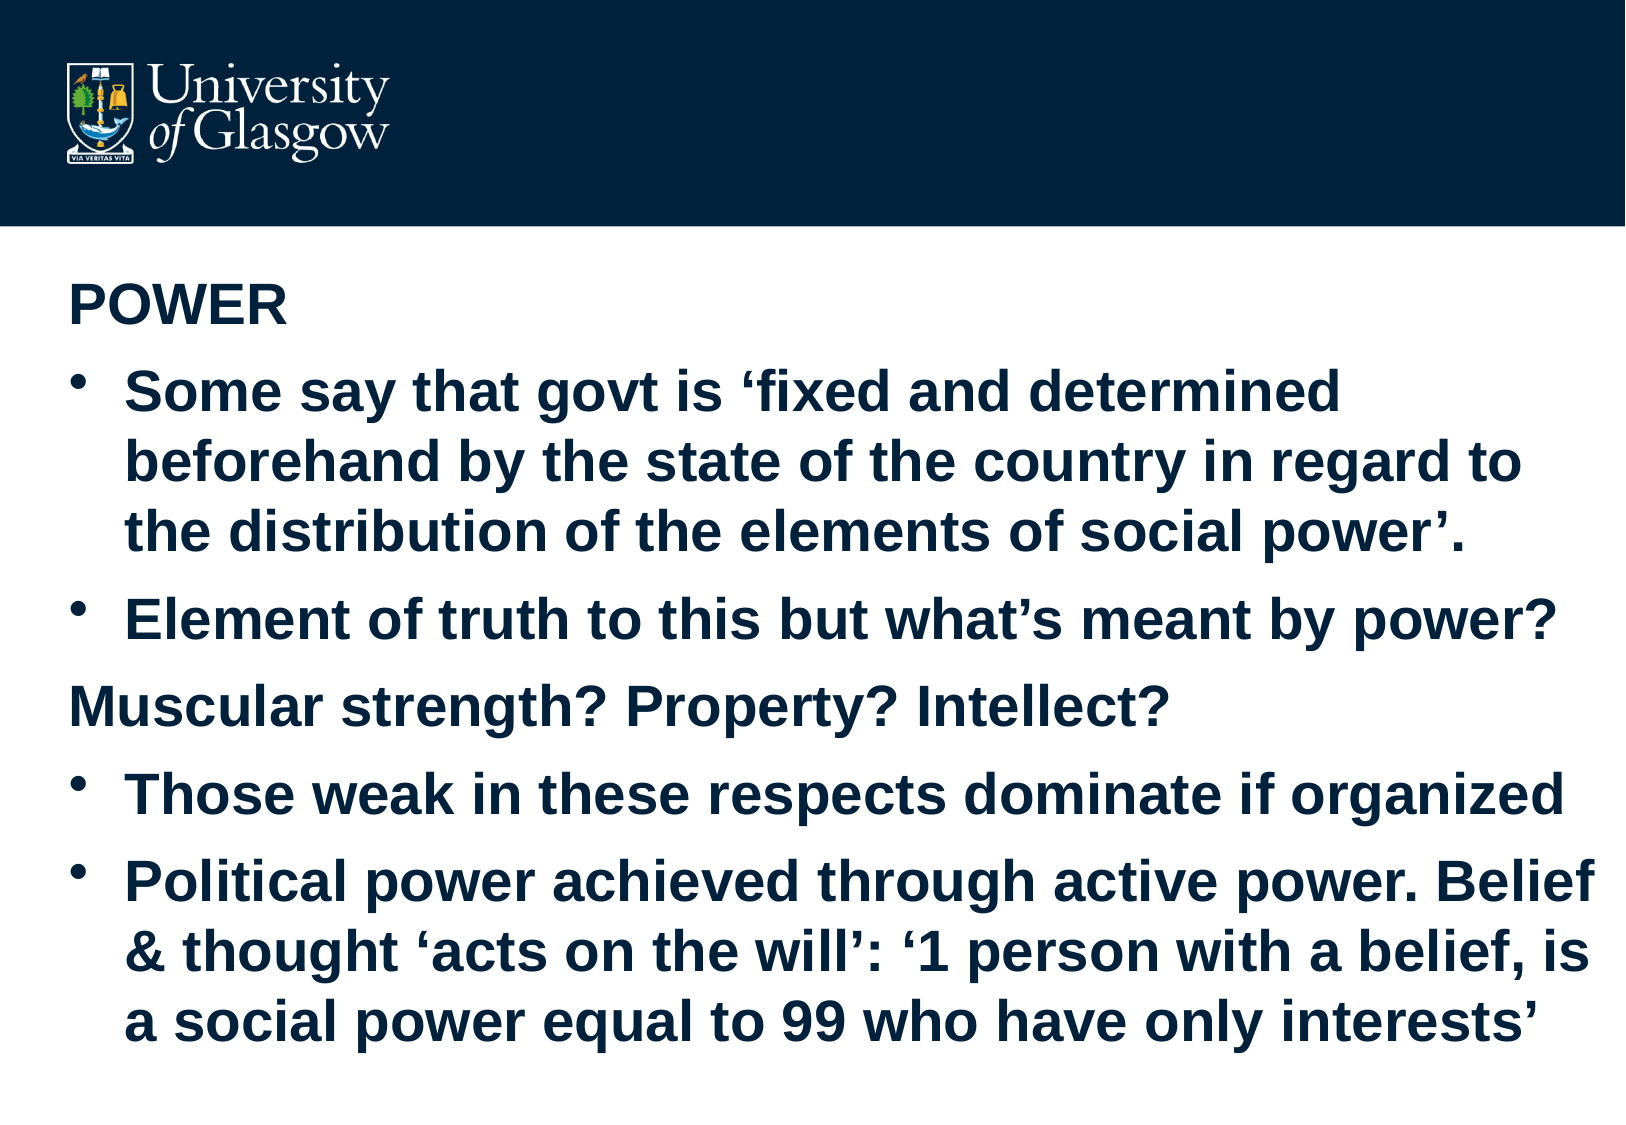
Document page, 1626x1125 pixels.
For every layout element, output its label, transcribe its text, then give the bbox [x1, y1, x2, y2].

picture [67, 61, 391, 164]
list POWER Some say that govt is ‘fixed and determined beforehand by the state of the country in regard to the distribution of the elements of social power’. Element of truth to this but what’s meant by power? Muscular strength? Property? Intellect? Those weak in these respects dominate if organized Political power achieved through active power. Belief & thought ‘acts on the will’: ‘1 person with a belief, is a social power equal to 99 who have only interests’ [68, 265, 1603, 1058]
